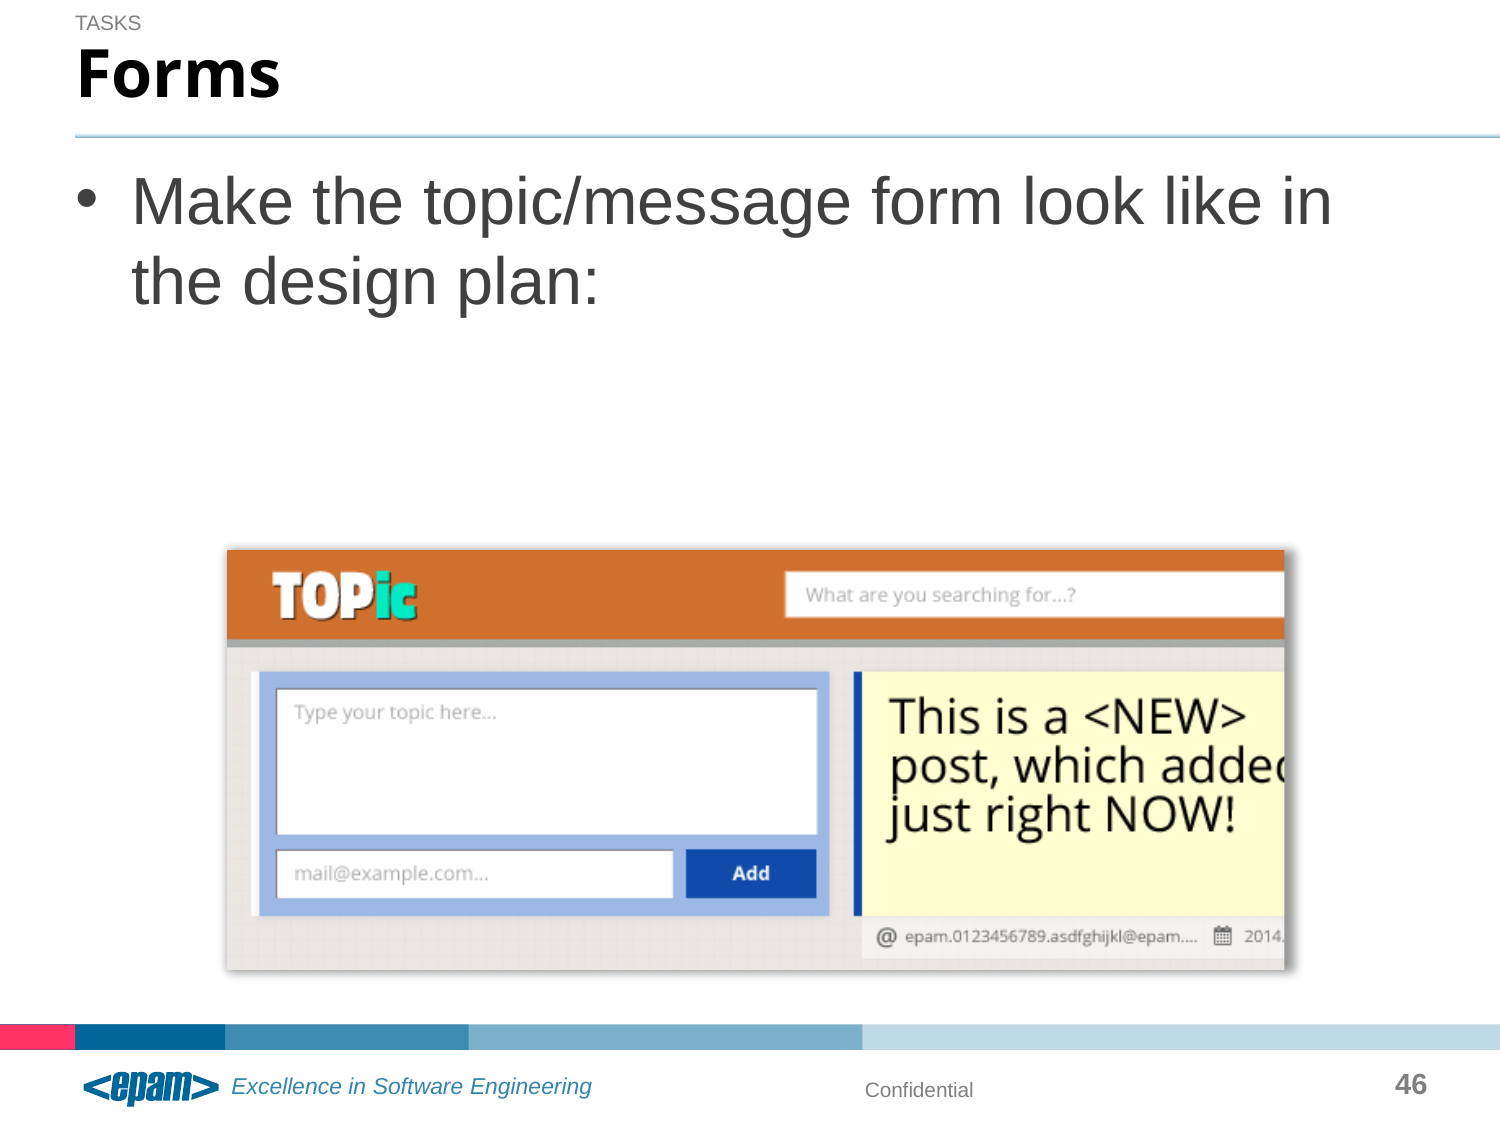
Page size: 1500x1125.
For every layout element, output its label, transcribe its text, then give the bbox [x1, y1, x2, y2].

slide_number 46 [1348, 1065, 1428, 1125]
title Forms [75, 45, 1500, 138]
picture [215, 549, 1285, 970]
footer Confidential [849, 1069, 1348, 1125]
list Make the topic/message form look like in the design plan: [60, 149, 1440, 1000]
list TASKS [60, 0, 1498, 45]
